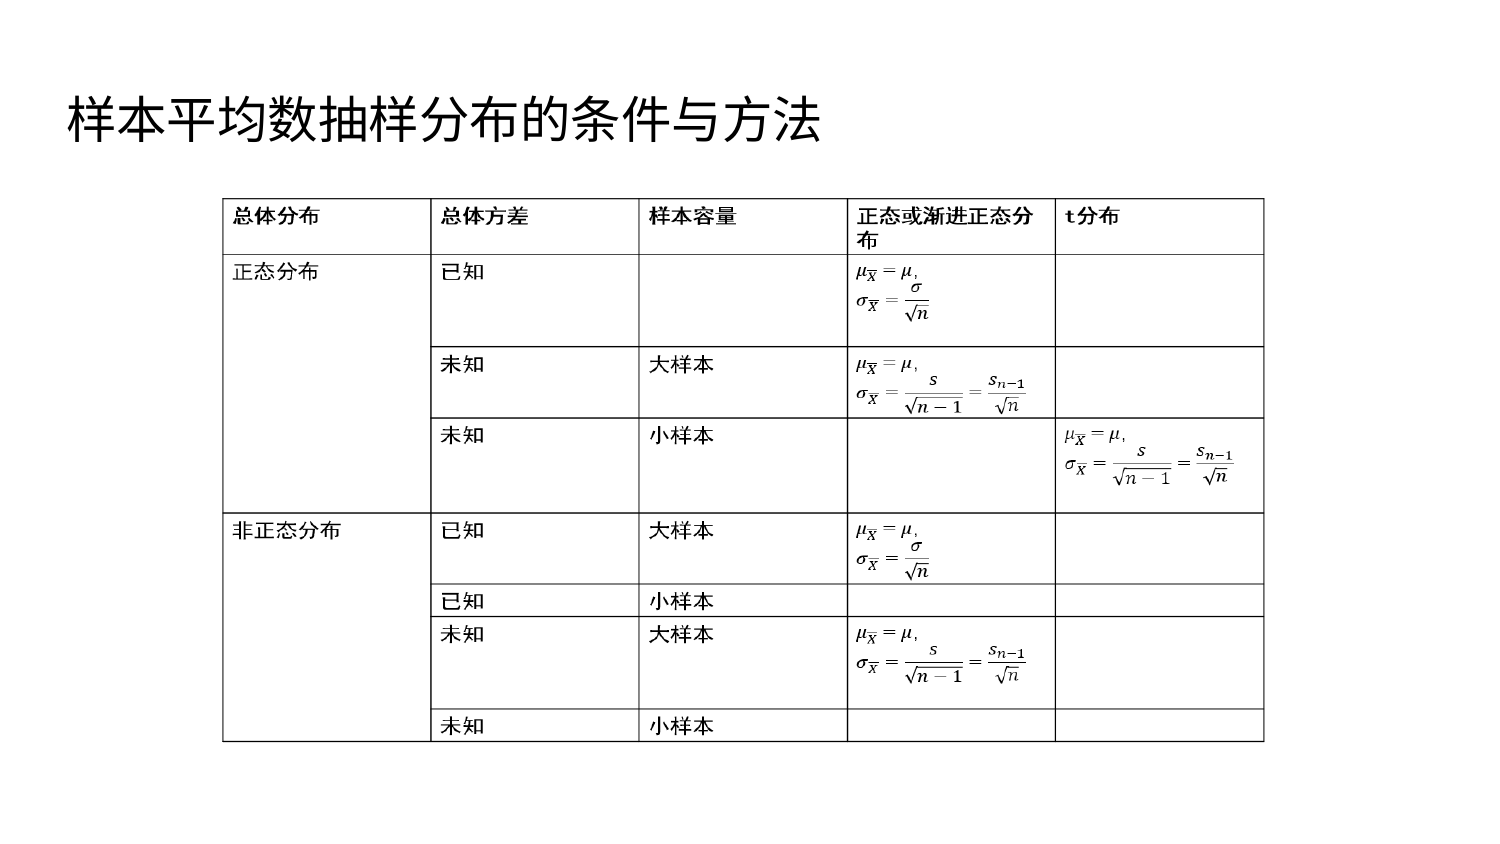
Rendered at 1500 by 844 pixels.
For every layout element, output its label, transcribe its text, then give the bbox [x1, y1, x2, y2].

title 样本平均数抽样分布的条件与方法 [51, 72, 1449, 167]
picture [199, 188, 1272, 750]
